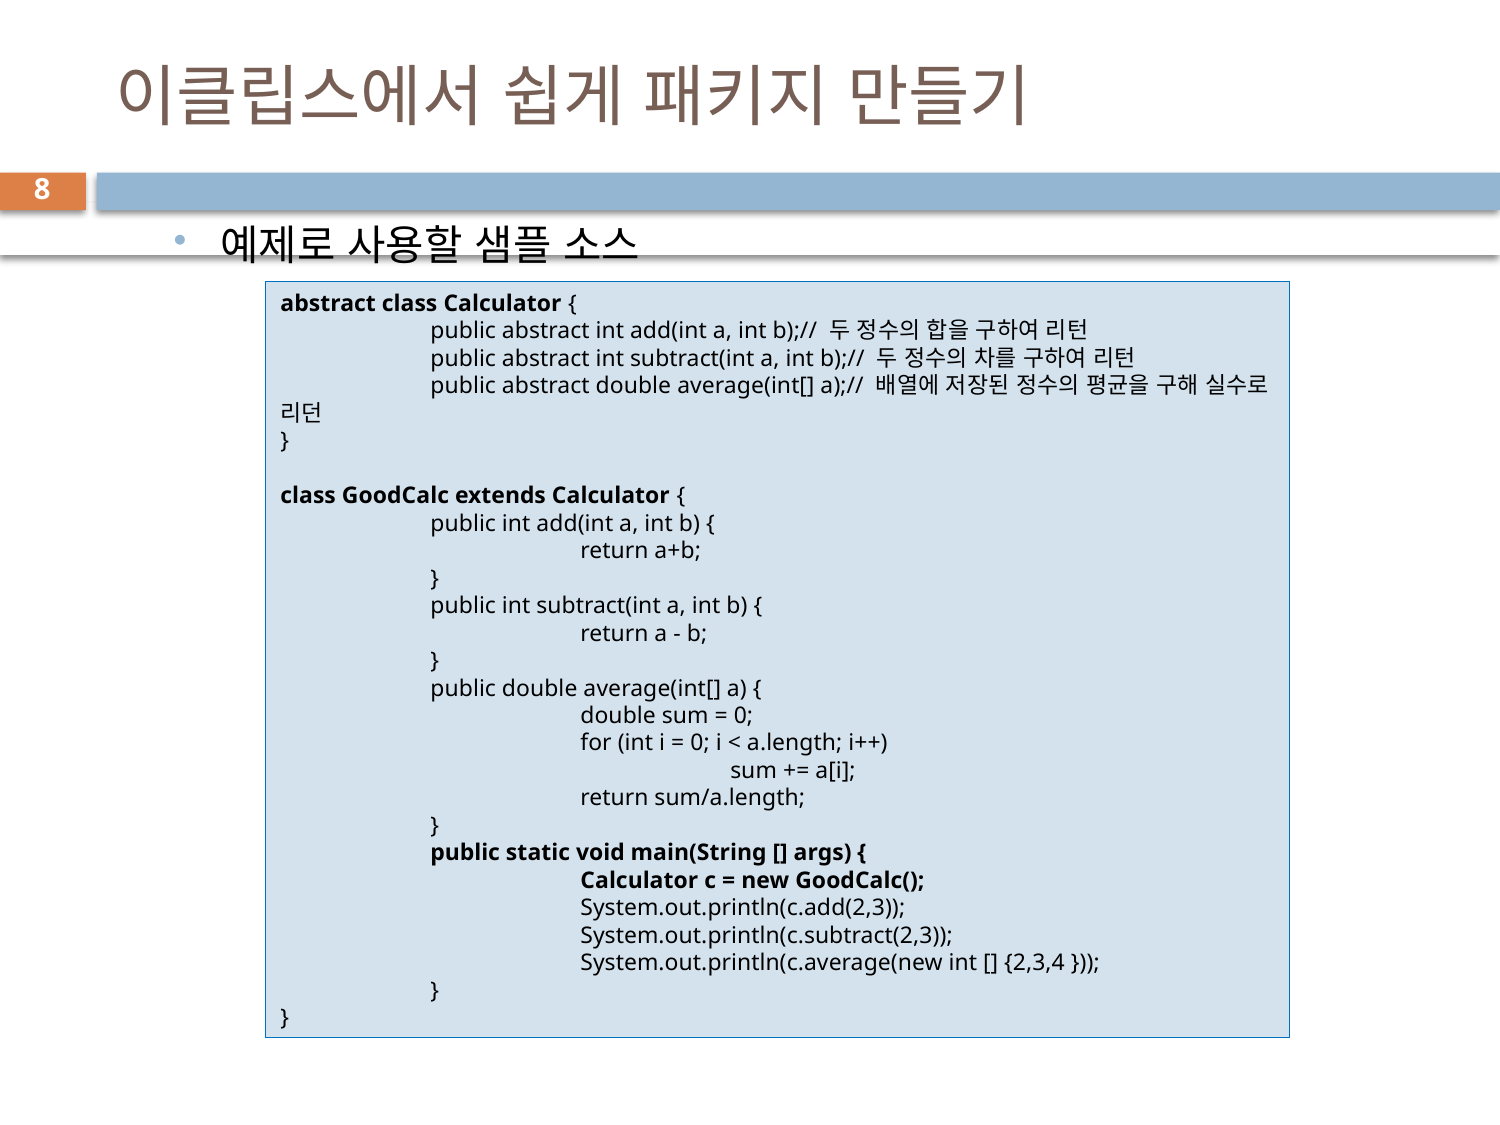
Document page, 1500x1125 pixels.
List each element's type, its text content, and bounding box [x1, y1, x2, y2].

slide_number 8 [0, 170, 87, 211]
text_box abstract class Calculator { public abstract int add(int a, int b);// 두 정수의 합을 구하여 리턴 public abstract int subtract(int a, int b);// 두 정수의 차를 구하여 리턴 public abstract double average(int[] a);// 배열에 저장된 정수의 평균을 구해 실수로 리던 } class GoodCalc extends Calculator { public int add(int a, int b) { return a+b; } public int subtract(int a, int b) { return a - b; } public double average(int[] a) { double sum = 0; for (int i = 0; i < a.length; i++) sum += a[i]; return sum/a.length; } public static void main(String [] args) { Calculator c = new GoodCalc(); System.out.println(c.add(2,3)); System.out.println(c.subtract(2,3)); System.out.println(c.average(new int [] {2,3,4 })); } } [265, 281, 1290, 1038]
title 이클립스에서 쉽게 패키지 만들기 [100, 37, 1438, 149]
list 예제로 사용할 샘플 소스 [100, 210, 1438, 293]
